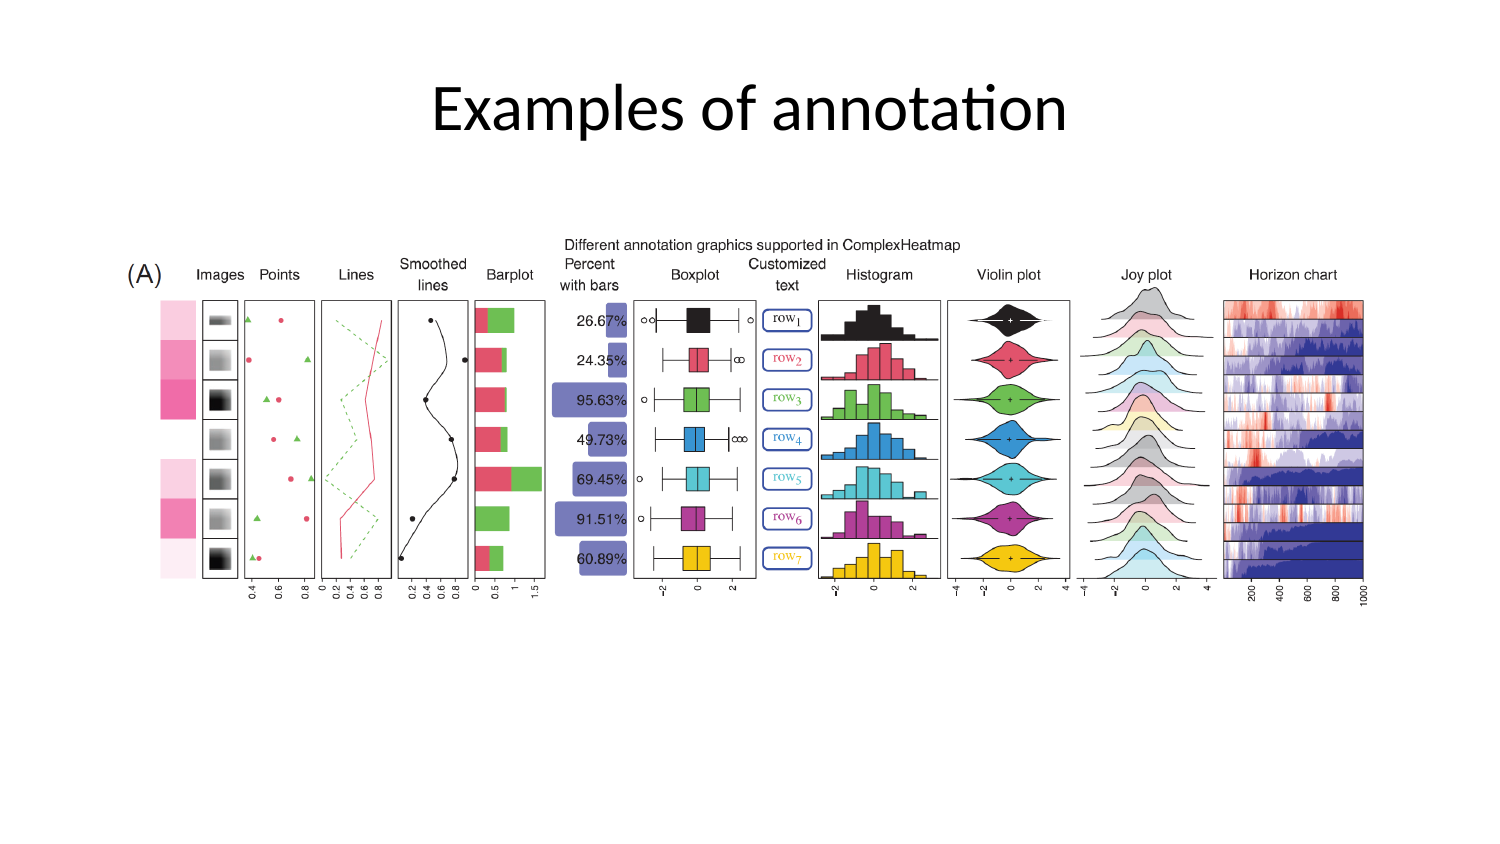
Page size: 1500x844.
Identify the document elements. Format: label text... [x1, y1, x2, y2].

title Examples of annotation [75, 33, 1425, 175]
picture [127, 233, 1373, 611]
